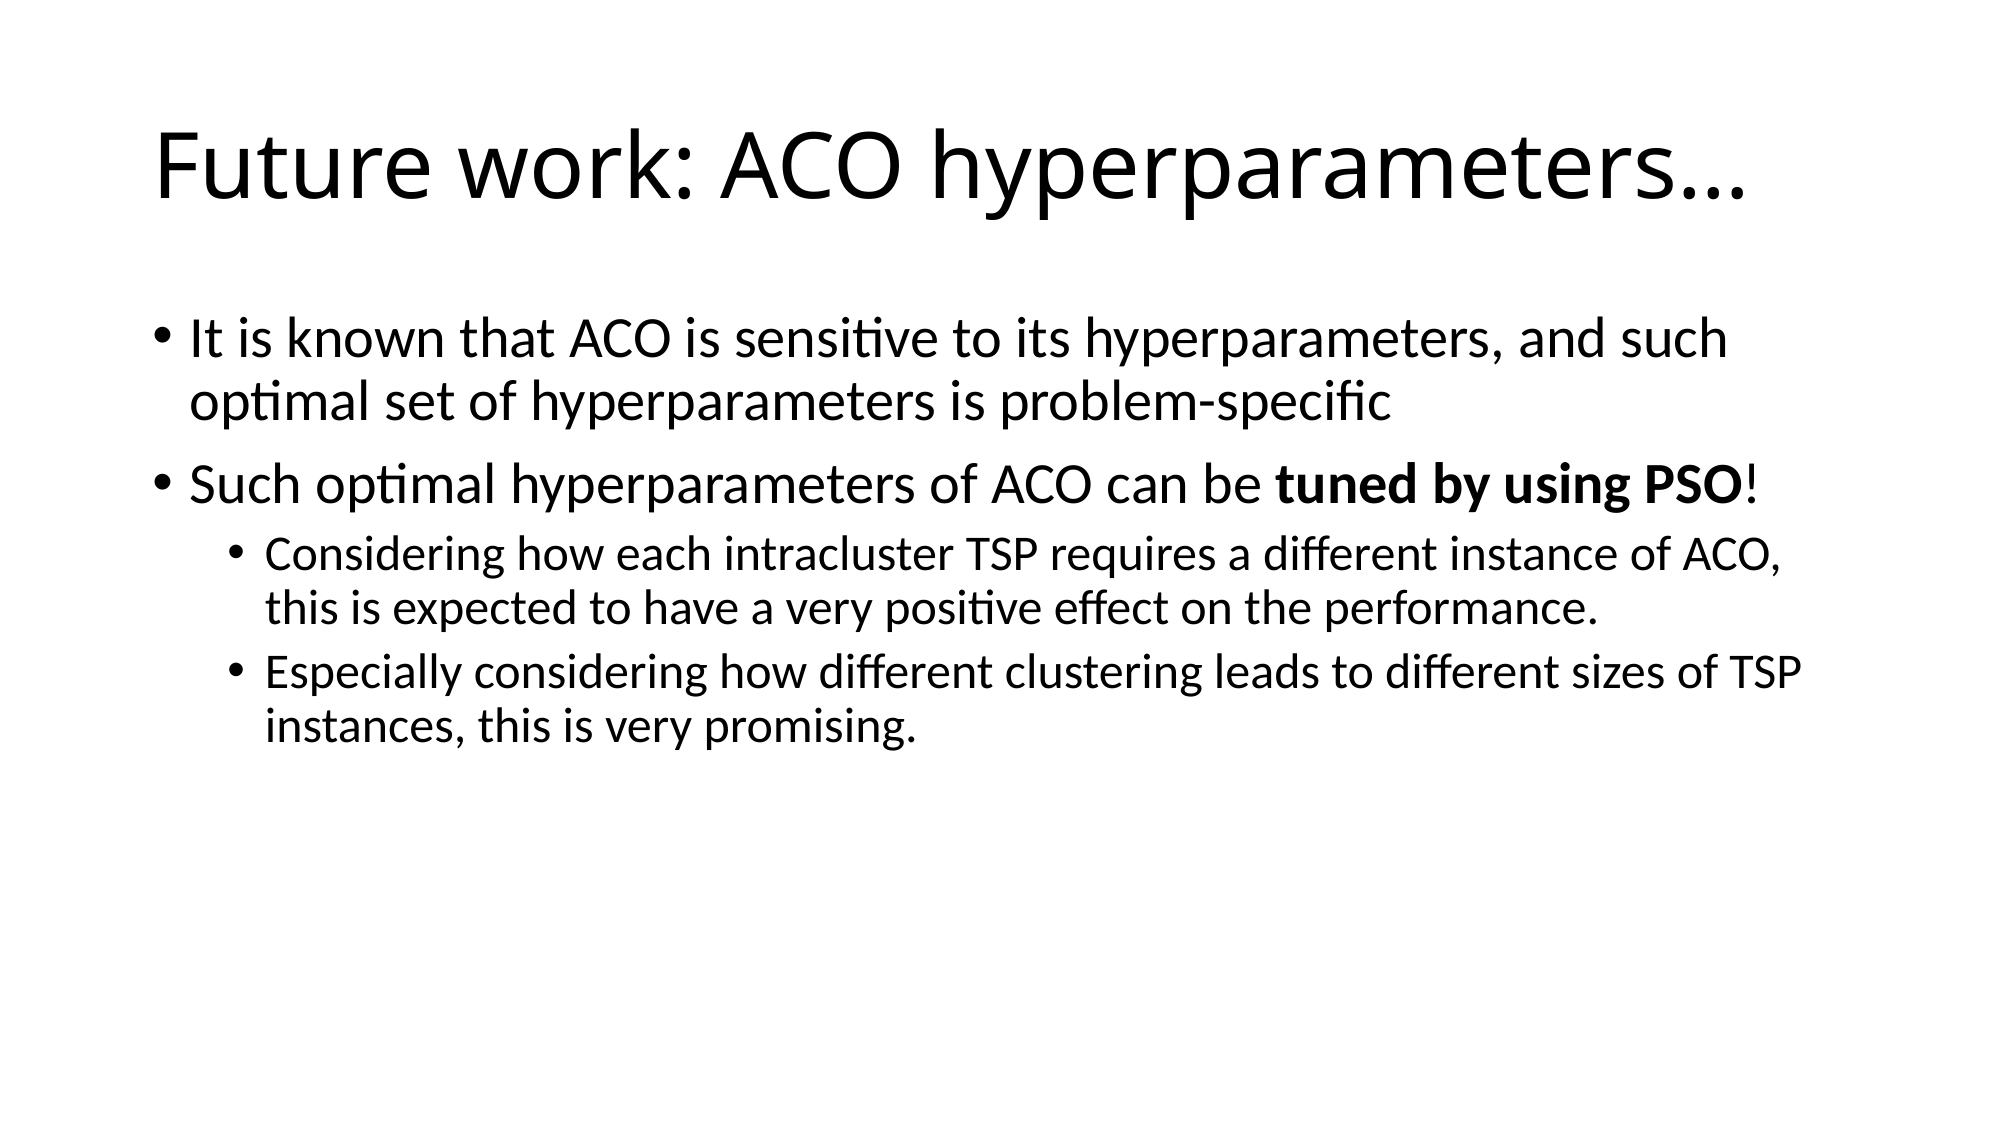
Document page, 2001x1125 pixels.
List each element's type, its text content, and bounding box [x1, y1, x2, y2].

title Future work: ACO hyperparameters… [137, 59, 1863, 278]
list It is known that ACO is sensitive to its hyperparameters, and such optimal set of hyperparameters is problem-specific Such optimal hyperparameters of ACO can be tuned by using PSO! Considering how each intracluster TSP requires a different instance of ACO, this is expected to have a very positive effect on the performance. Especially considering how different clustering leads to different sizes of TSP instances, this is very promising. [137, 299, 1863, 1014]
